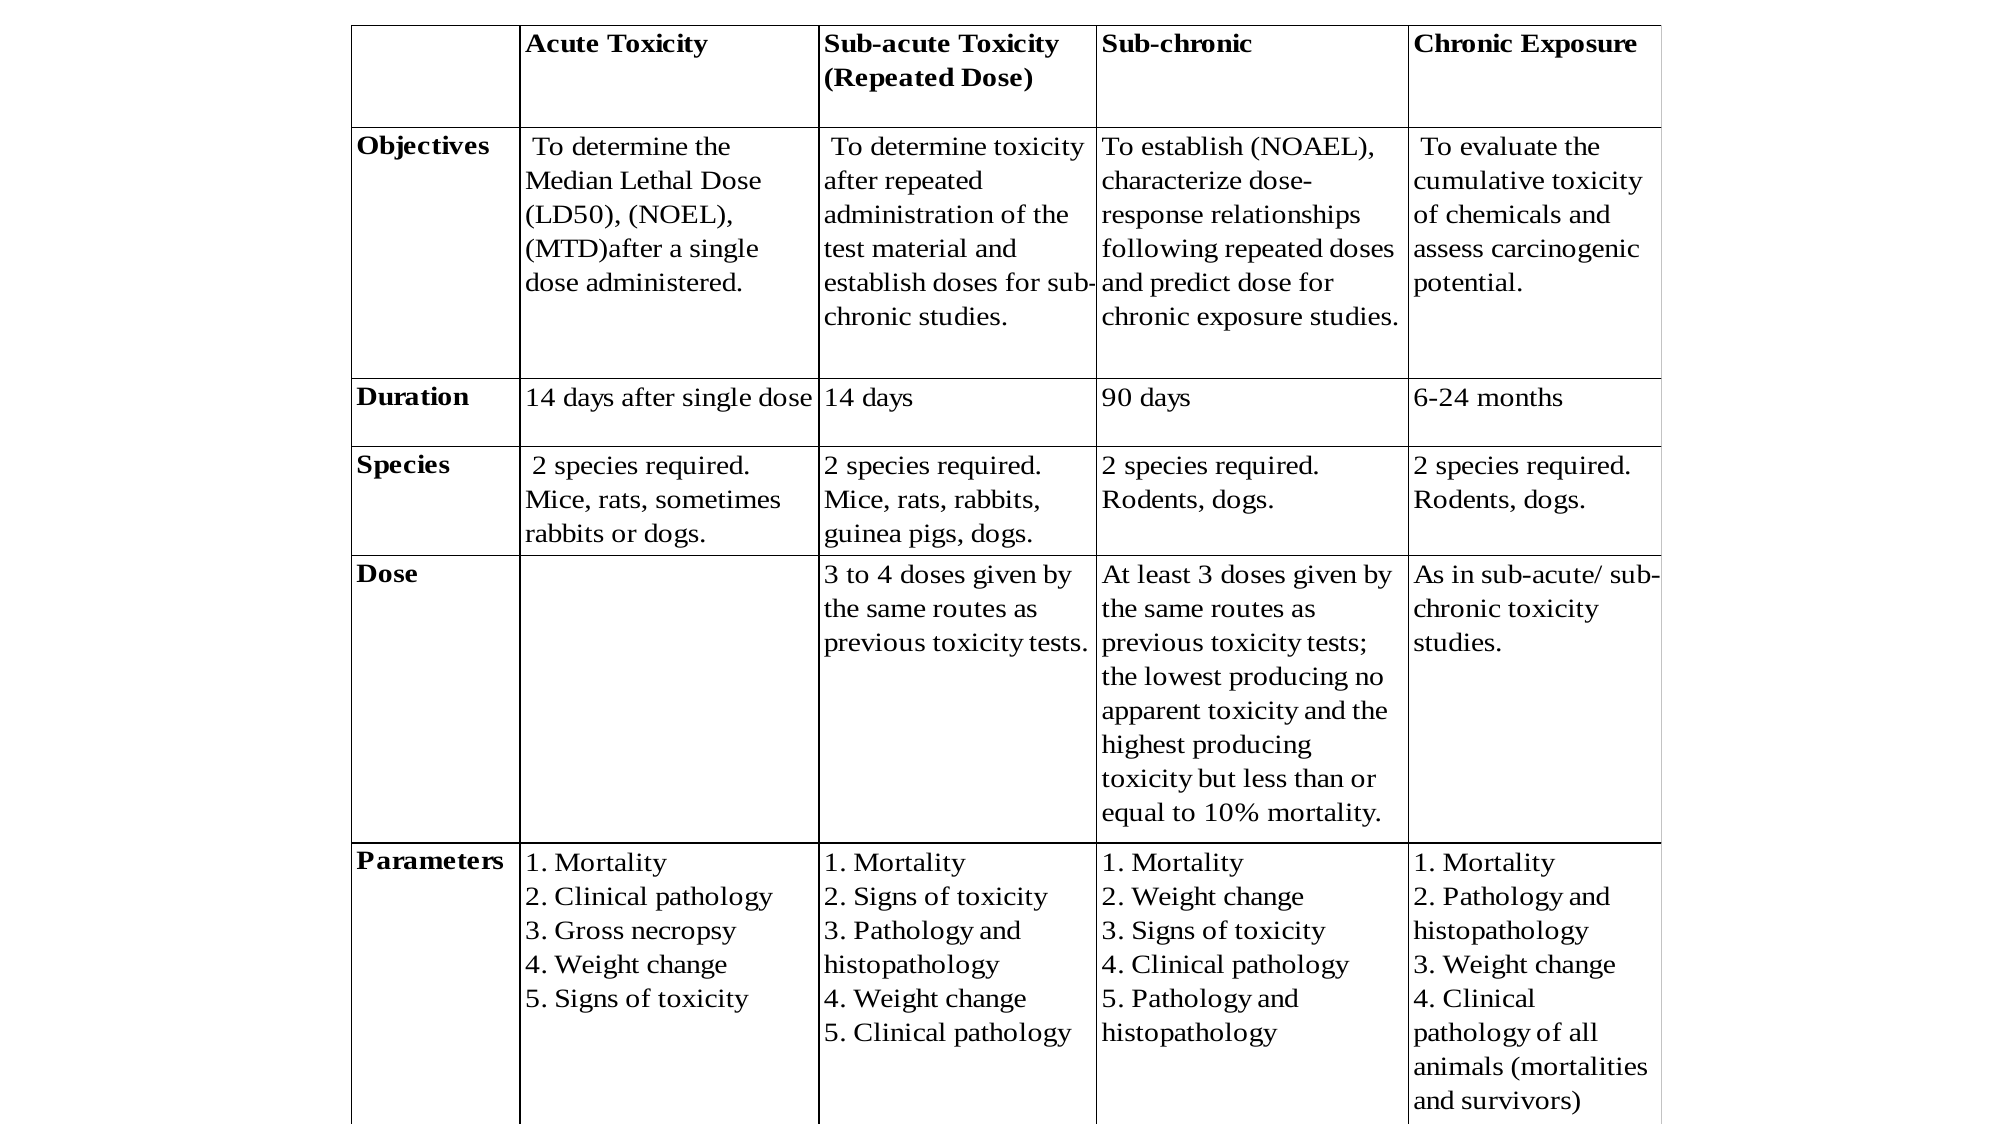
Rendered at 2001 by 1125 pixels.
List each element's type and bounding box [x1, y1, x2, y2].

picture [350, 24, 1663, 1125]
